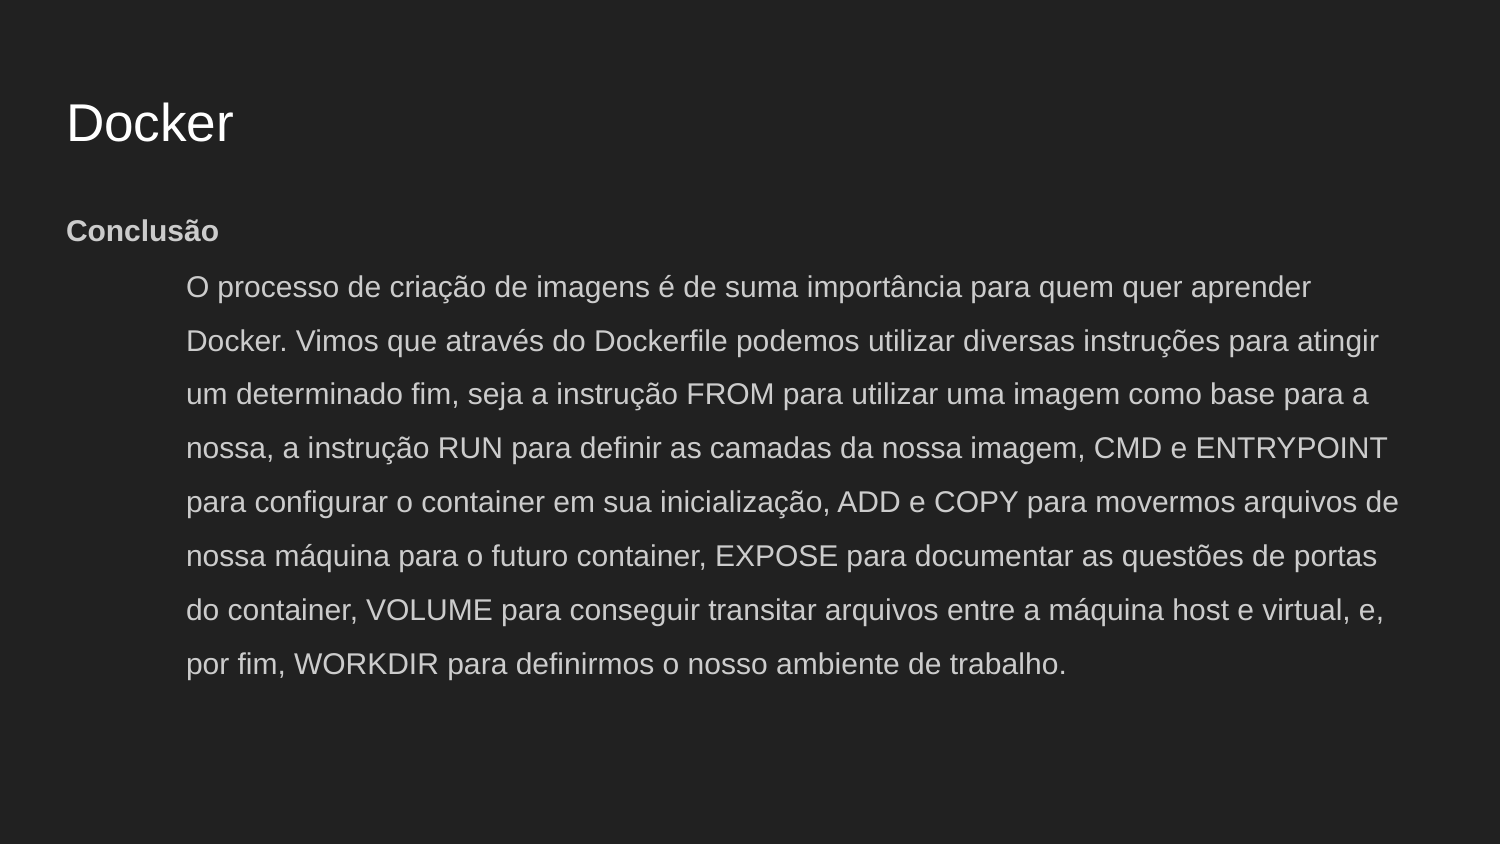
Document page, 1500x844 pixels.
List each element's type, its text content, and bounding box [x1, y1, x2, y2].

title Docker [51, 72, 1449, 167]
list Conclusão O processo de criação de imagens é de suma importância para quem quer aprender Docker. Vimos que através do Dockerfile podemos utilizar diversas instruções para atingir um determinado fim, seja a instrução FROM para utilizar uma imagem como base para a nossa, a instrução RUN para definir as camadas da nossa imagem, CMD e ENTRYPOINT para configurar o container em sua inicialização, ADD e COPY para movermos arquivos de nossa máquina para o futuro container, EXPOSE para documentar as questões de portas do container, VOLUME para conseguir transitar arquivos entre a máquina host e virtual, e, por fim, WORKDIR para definirmos o nosso ambiente de trabalho. [51, 189, 1449, 750]
